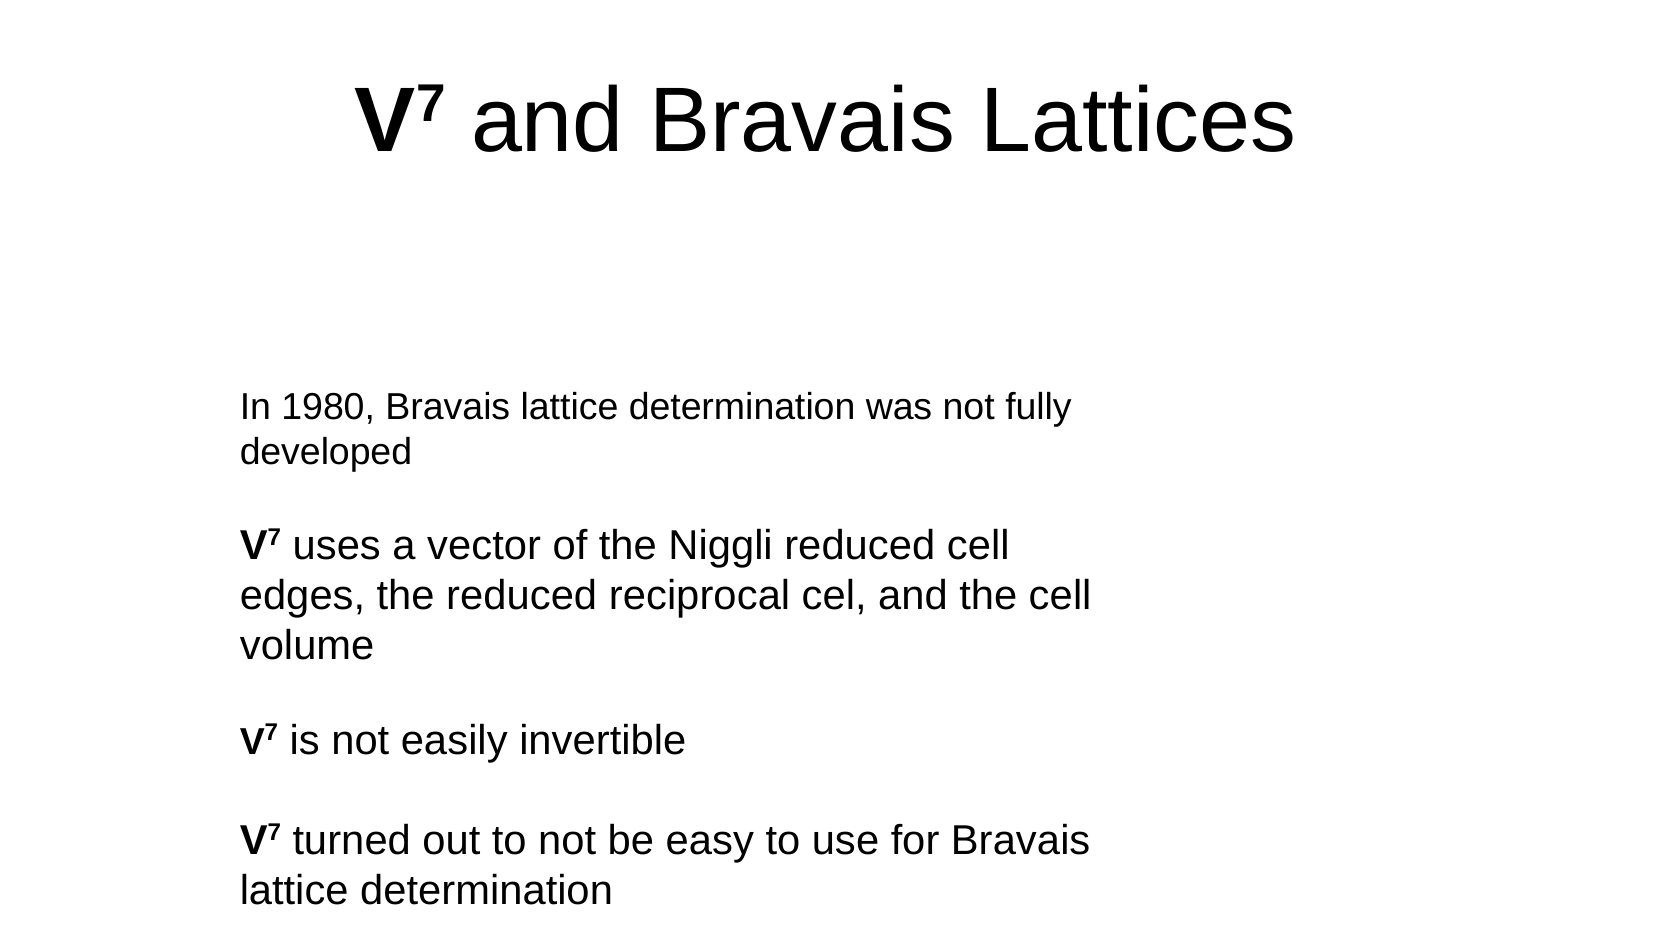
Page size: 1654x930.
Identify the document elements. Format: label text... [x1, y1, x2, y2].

text_box In 1980, Bravais lattice determination was not fully developed V7 uses a vector of the Niggli reduced cell edges, the reduced reciprocal cel, and the cell volume V7 is not easily invertible V7 turned out to not be easy to use for Bravais lattice determination [224, 375, 1125, 713]
title V7 and Bravais Lattices [82, 37, 1570, 192]
